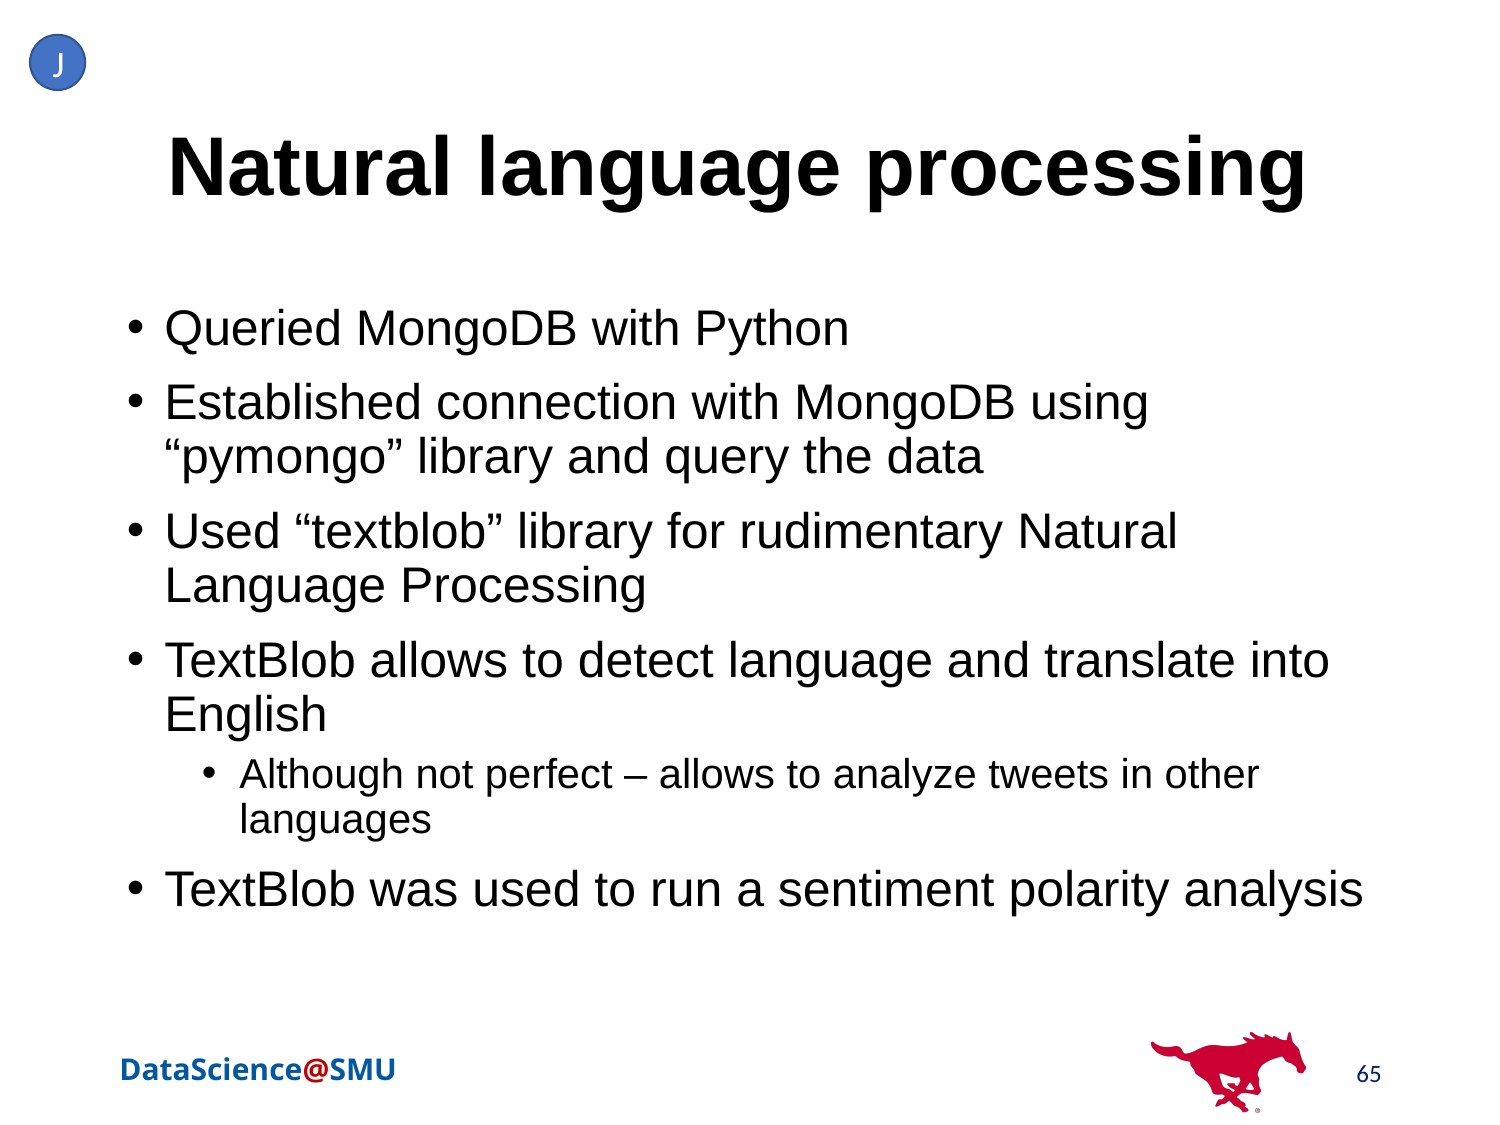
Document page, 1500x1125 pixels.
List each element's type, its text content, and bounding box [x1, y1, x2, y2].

title Natural language processing [103, 59, 1397, 278]
list Queried MongoDB with Python Established connection with MongoDB using “pymongo” library and query the data Used “textblob” library for rudimentary Natural Language Processing TextBlob allows to detect language and translate into English Although not perfect – allows to analyze tweets in other languages TextBlob was used to run a sentiment polarity analysis [111, 294, 1406, 1009]
slide_number 65 [1059, 1042, 1397, 1103]
picture [1151, 1032, 1306, 1042]
picture [1151, 1103, 1306, 1113]
text_box J [28, 33, 87, 92]
